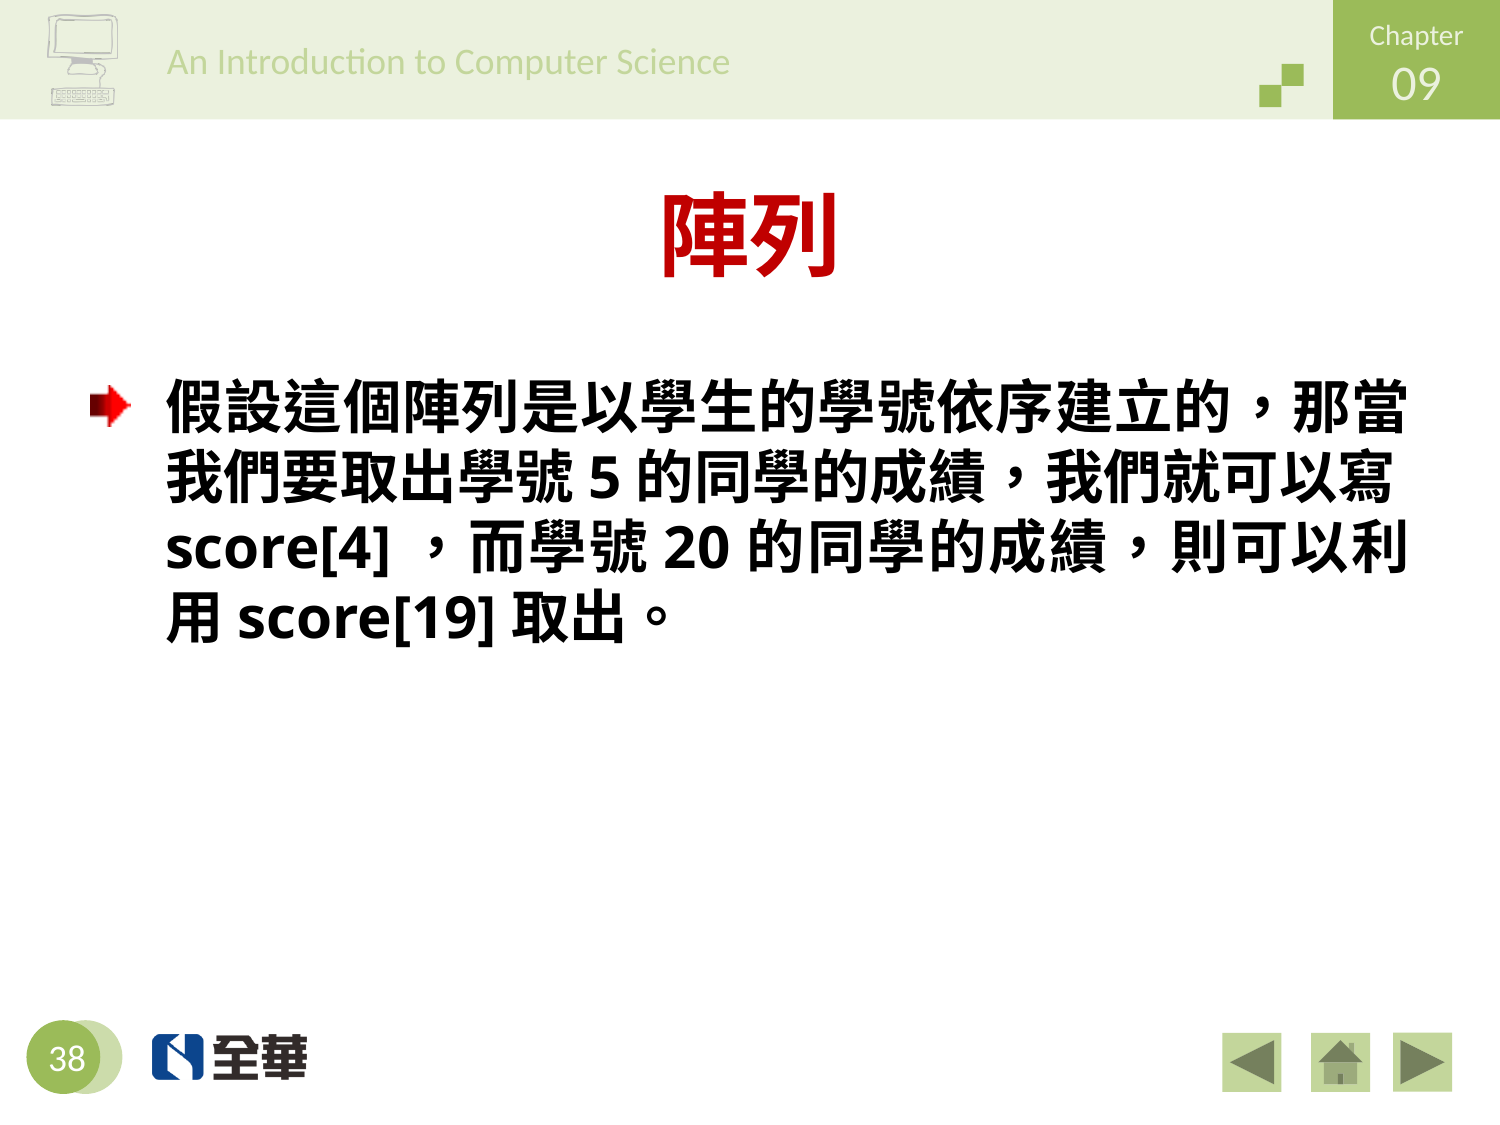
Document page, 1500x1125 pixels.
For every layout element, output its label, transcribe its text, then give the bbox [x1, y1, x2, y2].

list 假設這個陣列是以學生的學號依序建立的，那當我們要取出學號5的同學的成績，我們就可以寫score[4]，而學號20的同學的成績，則可以利用score[19]取出。 [75, 363, 1425, 1005]
title 陣列 [75, 138, 1425, 327]
picture [90, 385, 131, 427]
picture [47, 14, 118, 106]
picture [152, 1034, 307, 1080]
